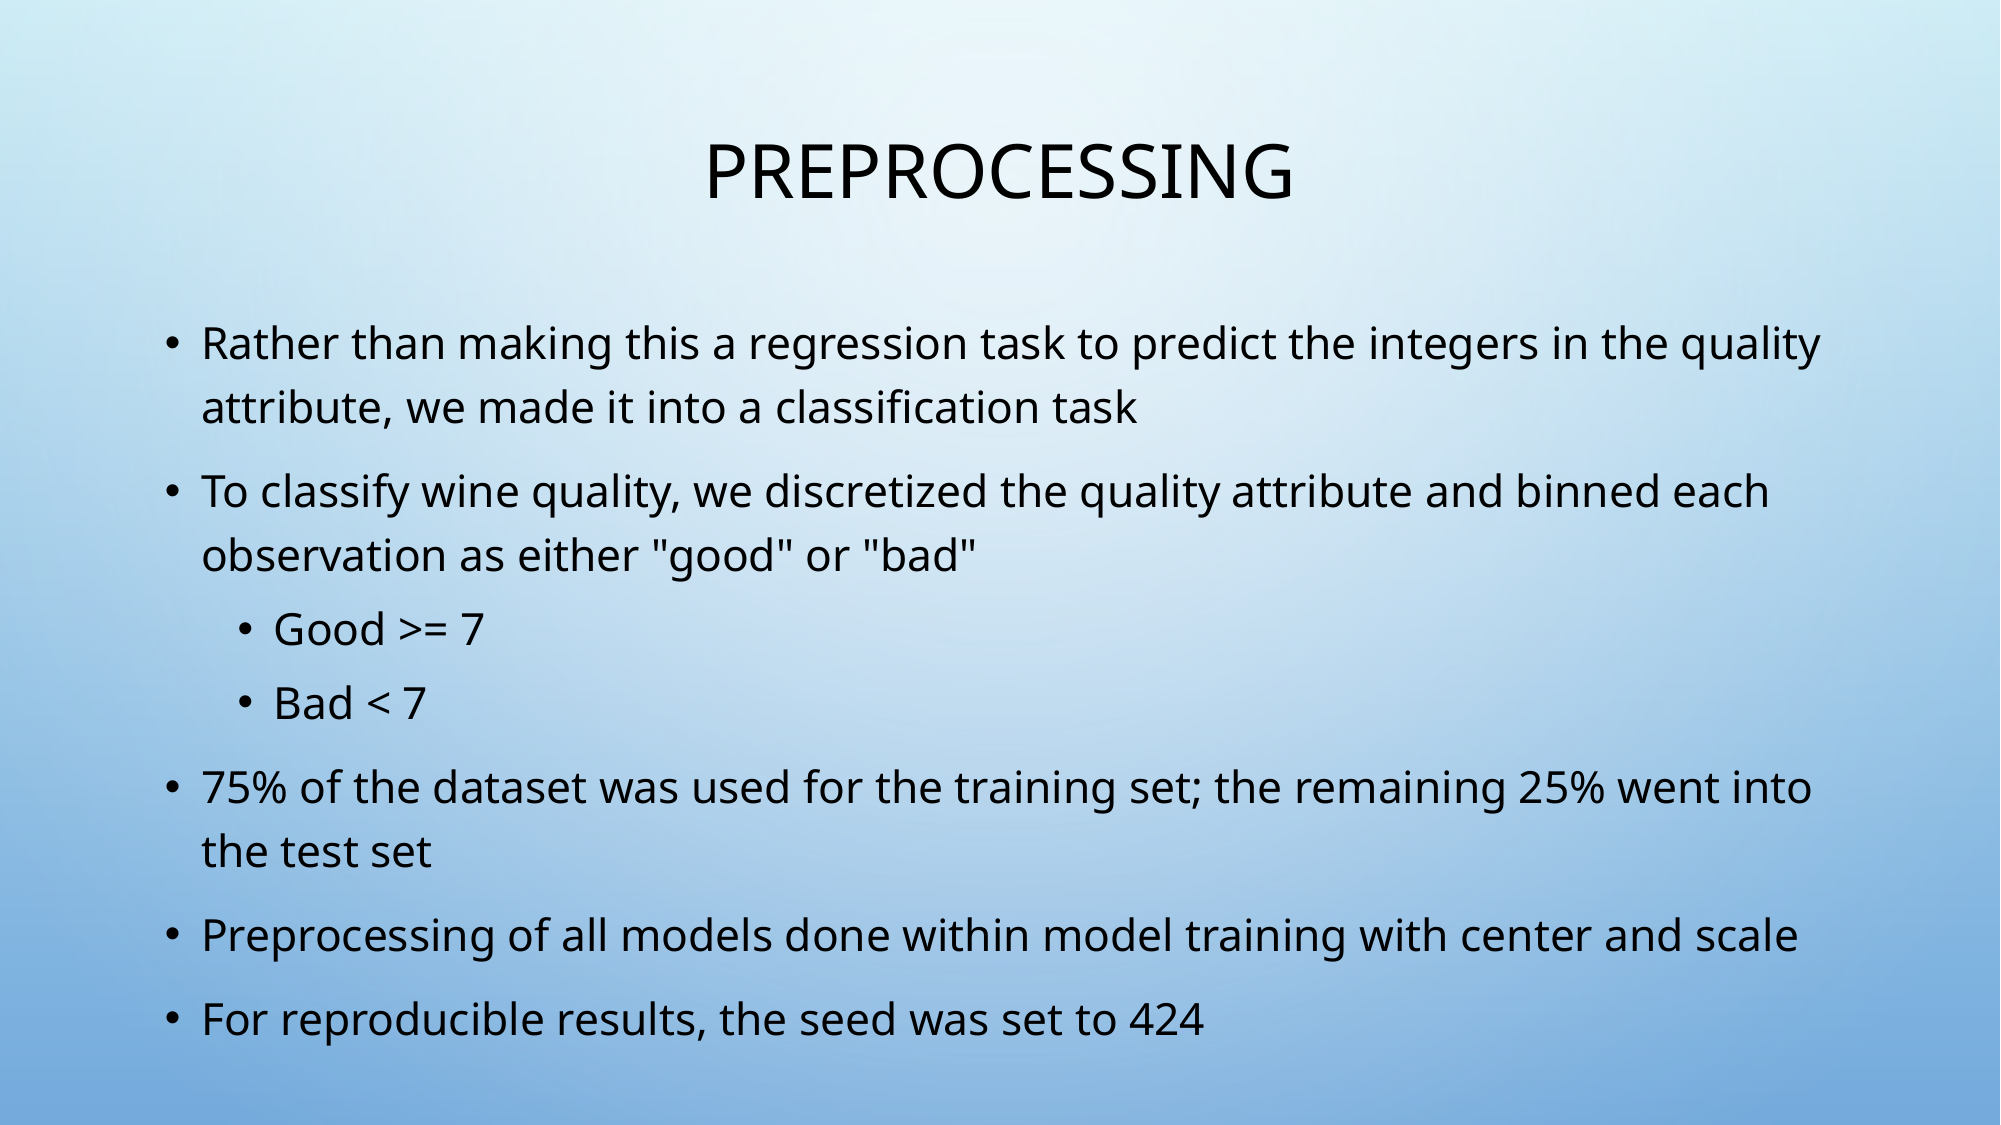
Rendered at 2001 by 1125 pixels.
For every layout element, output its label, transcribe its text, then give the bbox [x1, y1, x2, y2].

list Rather than making this a regression task to predict the integers in the quality attribute, we made it into a classification task To classify wine quality, we discretized the quality attribute and binned each observation as either "good" or "bad" Good >= 7 Bad < 7 75% of the dataset was used for the training set; the remaining 25% went into the test set Preprocessing of all models done within model training with center and scale For reproducible results, the seed was set to 424 [149, 228, 1851, 1096]
title preprocessing [149, 101, 1851, 228]
